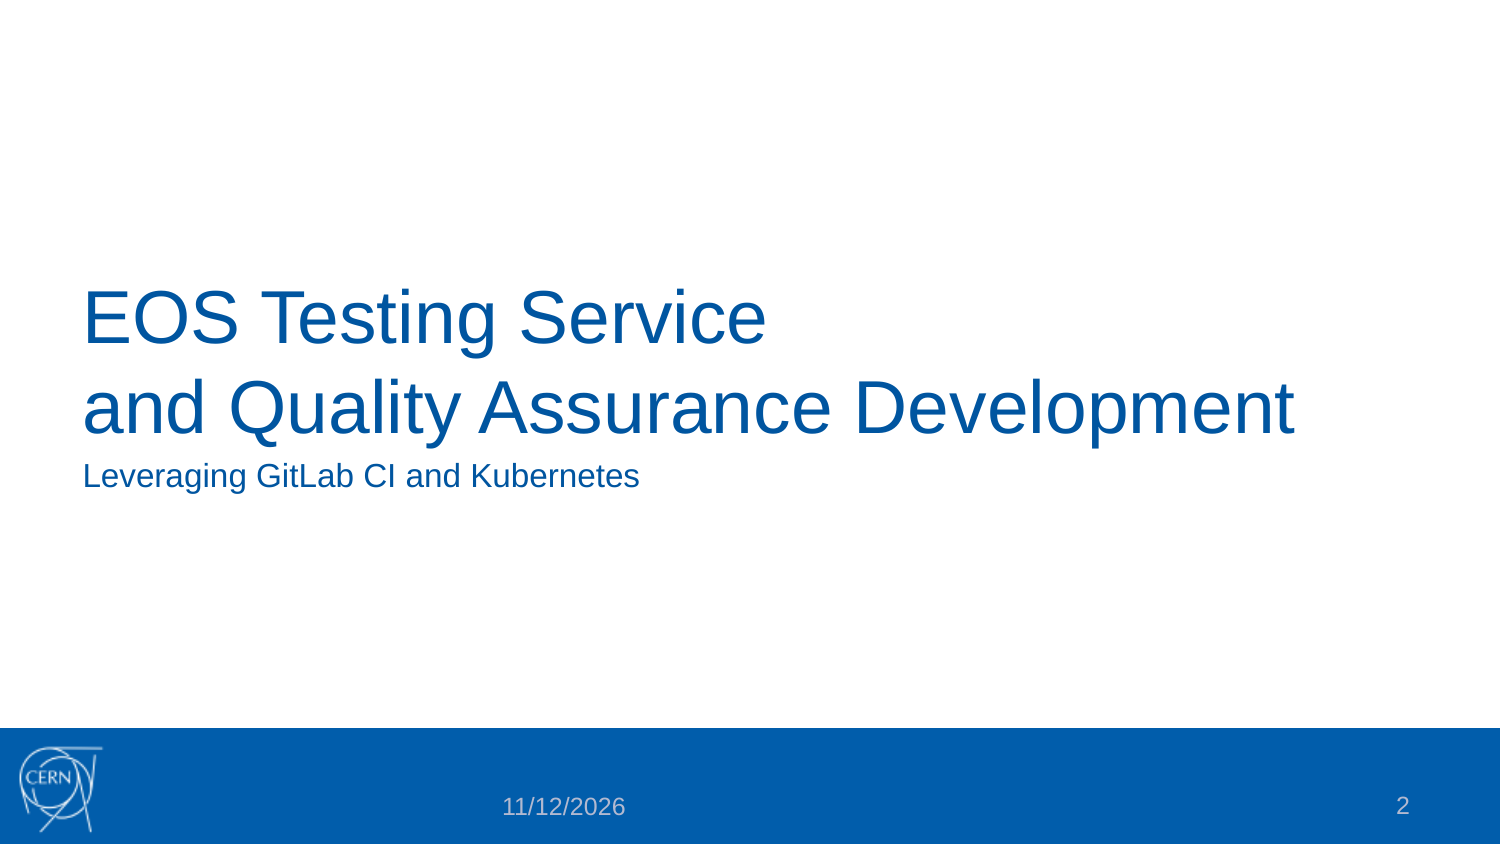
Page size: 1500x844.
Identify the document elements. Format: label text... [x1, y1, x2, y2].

list Leveraging GitLab CI and Kubernetes [75, 443, 945, 495]
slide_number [487, 782, 838, 828]
title EOS Testing Service and Quality Assurance Development [75, 300, 1425, 417]
slide_number 2 [1342, 782, 1425, 827]
